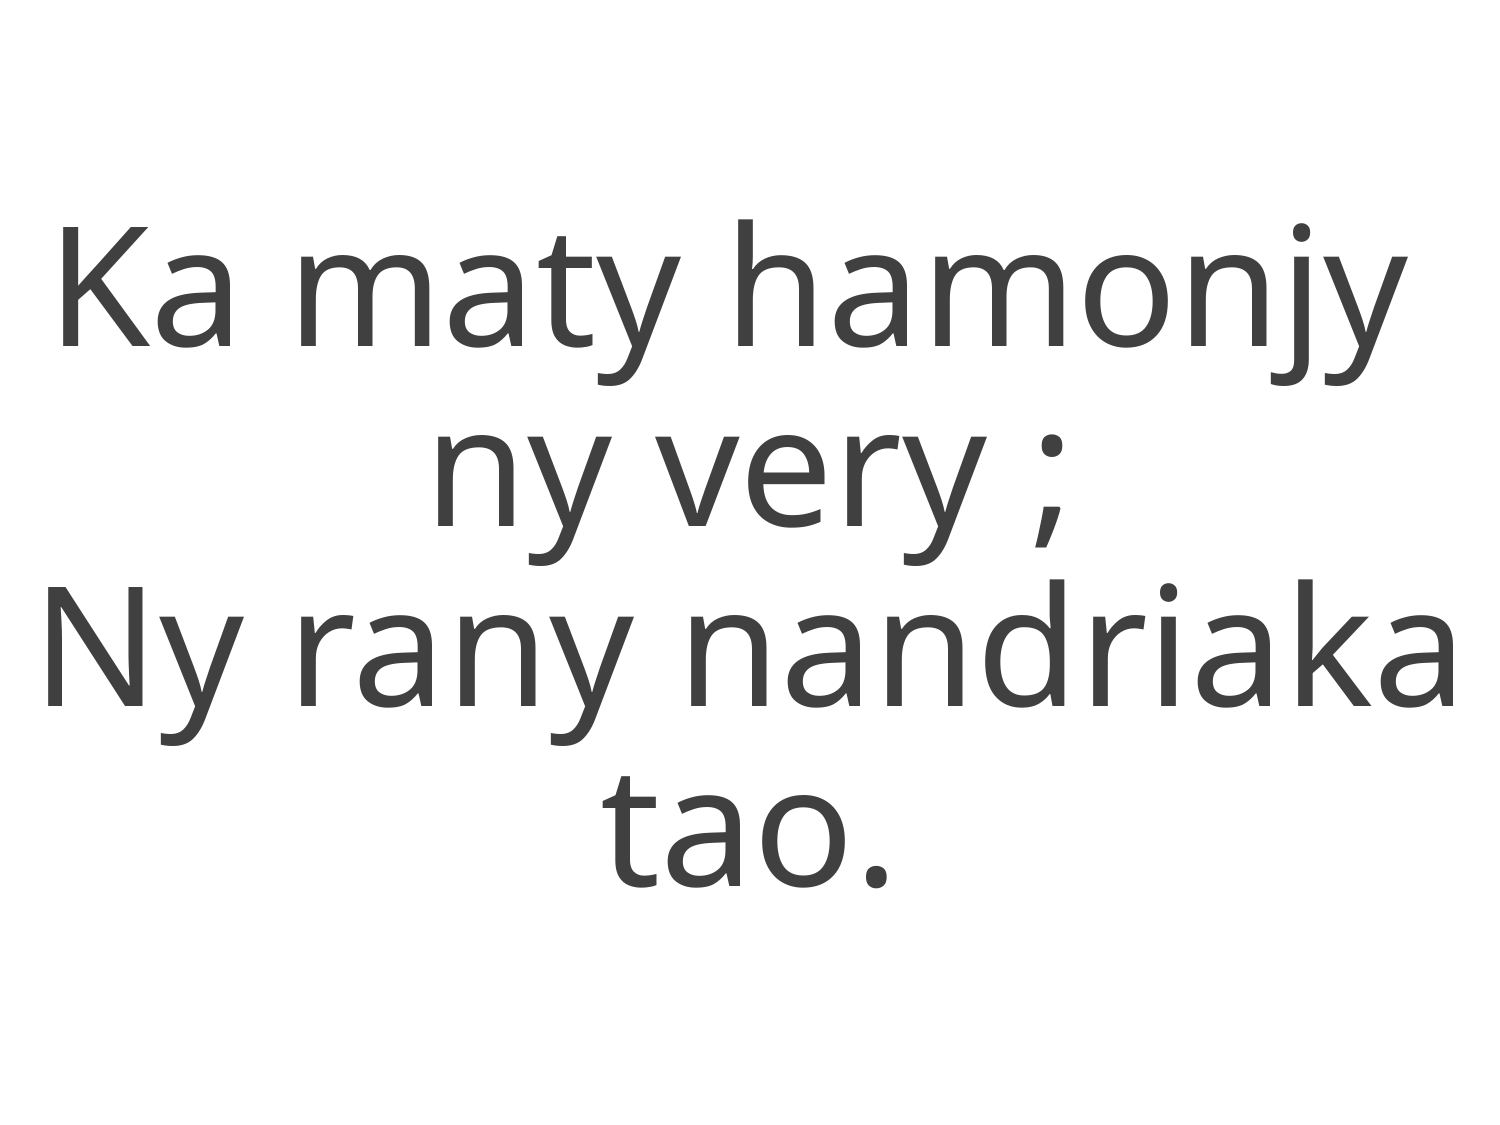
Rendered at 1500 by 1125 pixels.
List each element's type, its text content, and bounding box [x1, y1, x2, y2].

title Ka maty hamonjy ny very ; Ny rany nandriaka tao. [0, 453, 1500, 672]
